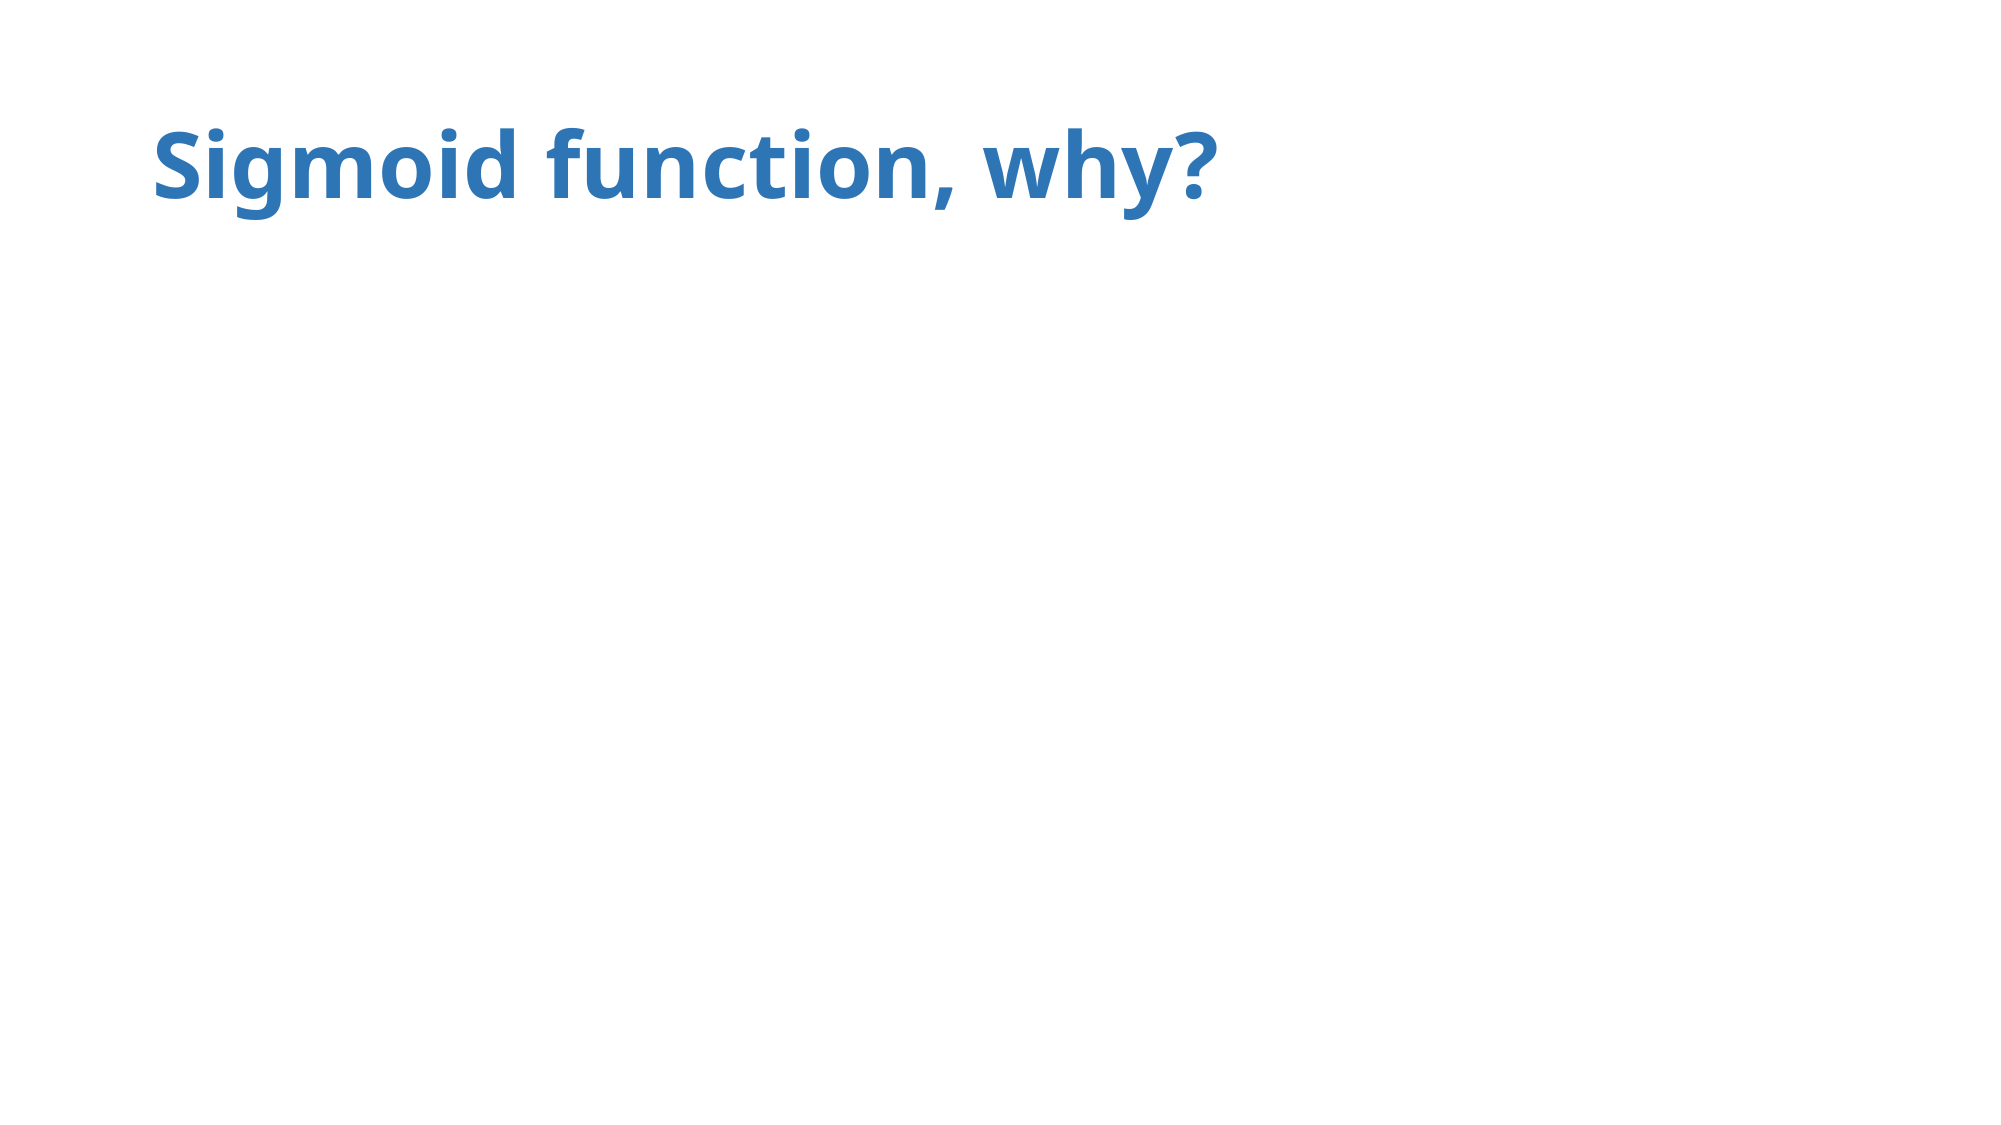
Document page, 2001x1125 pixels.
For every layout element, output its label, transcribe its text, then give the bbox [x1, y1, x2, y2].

title Sigmoid function, why? [137, 59, 1863, 278]
